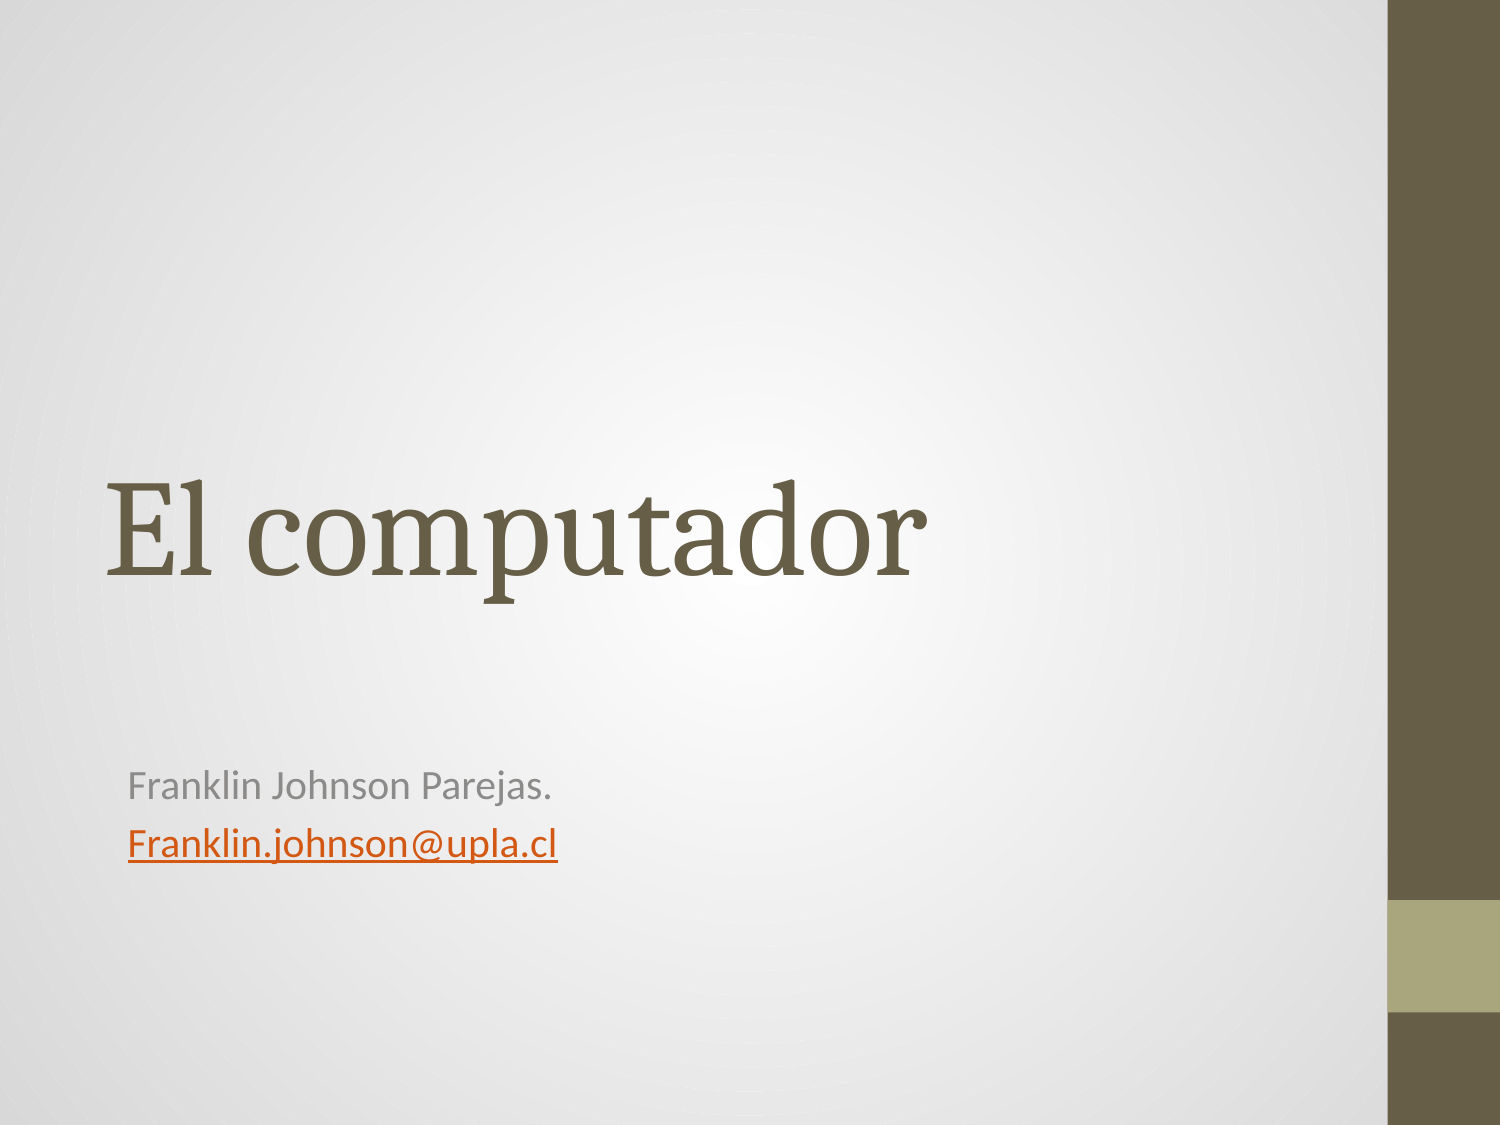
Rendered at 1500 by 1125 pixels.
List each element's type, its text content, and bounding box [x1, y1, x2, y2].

title El computador [88, 184, 1326, 610]
subtitle Franklin Johnson Parejas. Franklin.johnson@upla.cl [112, 750, 1173, 925]
